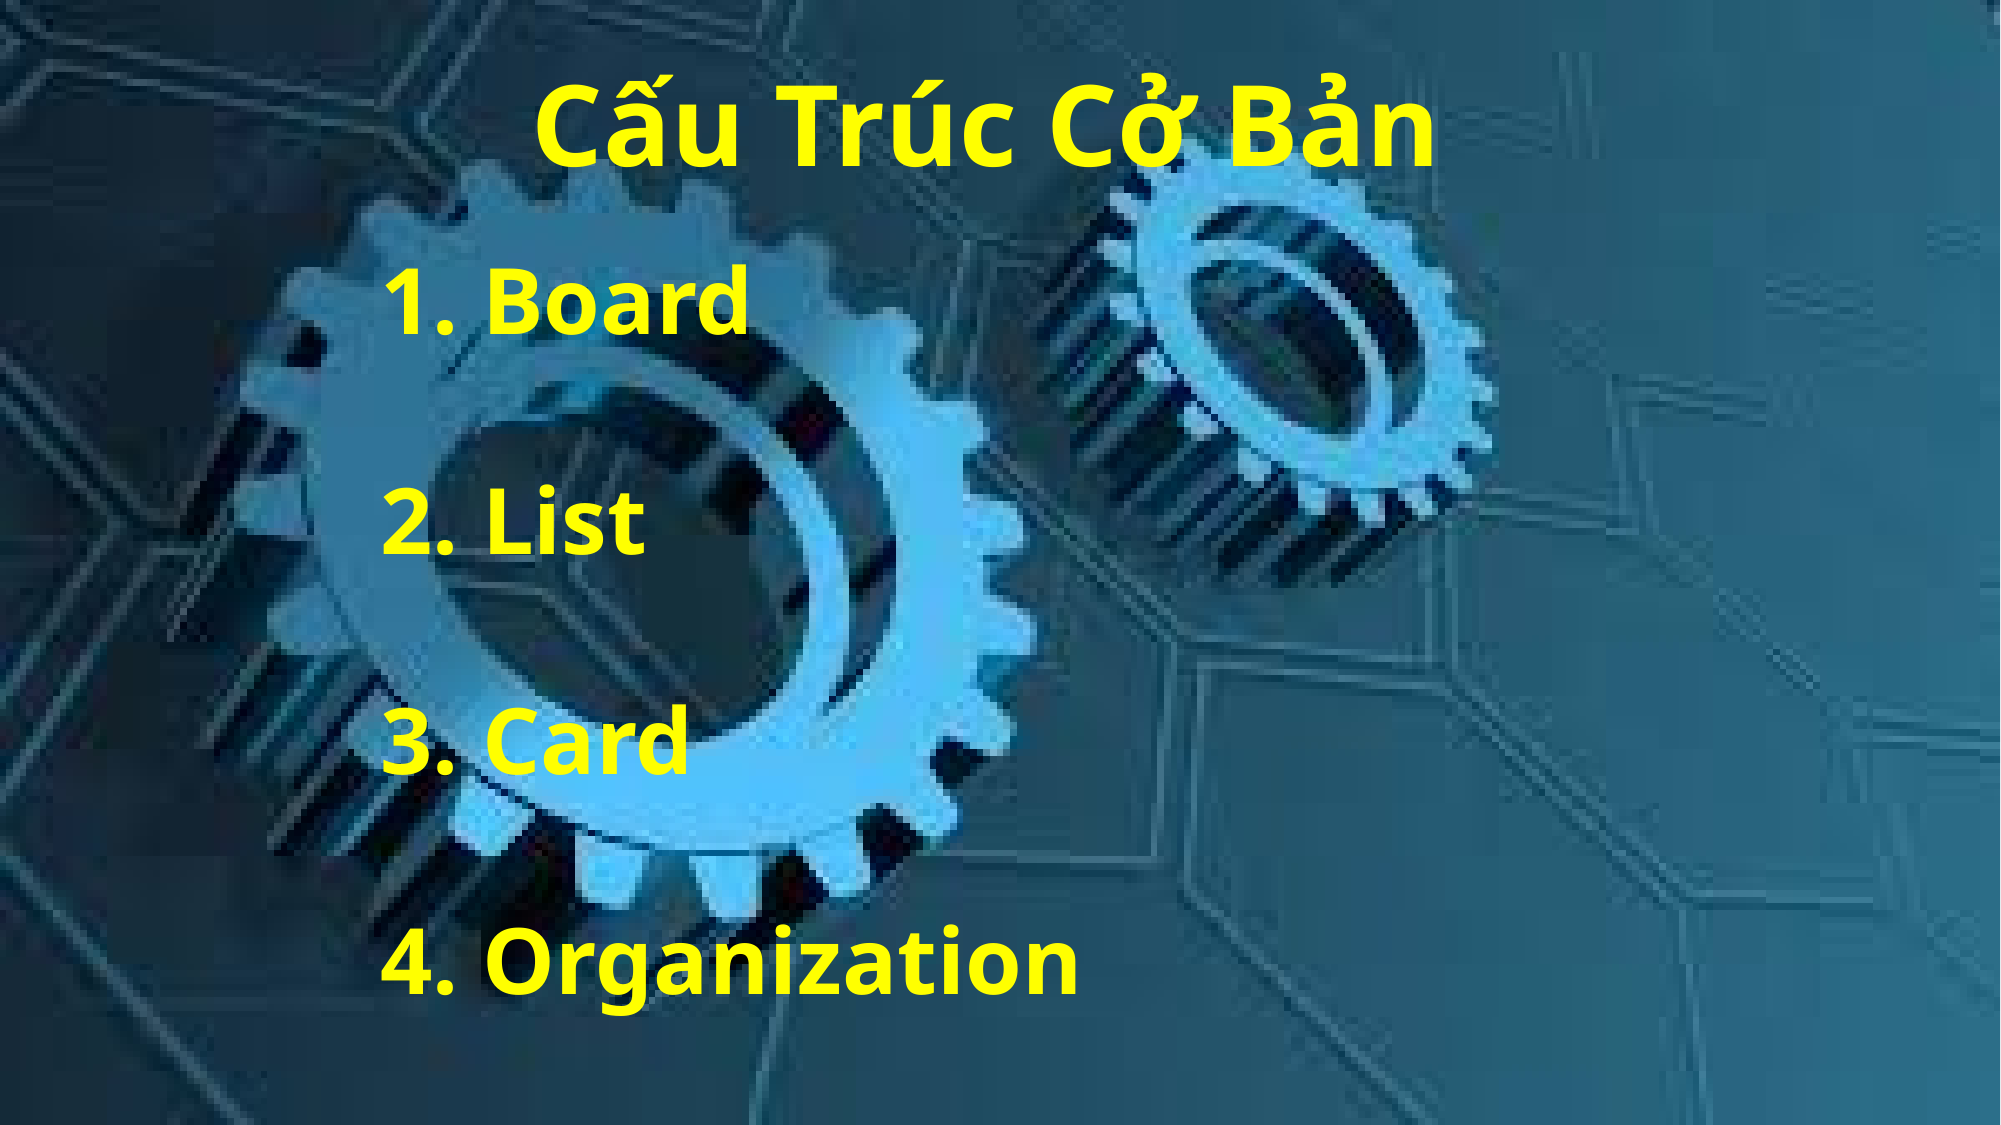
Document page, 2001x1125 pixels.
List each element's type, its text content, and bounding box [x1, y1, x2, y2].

picture [0, 0, 2001, 1125]
text_box 1. Board 2. List 3. Card 4. Organization [365, 235, 1635, 1020]
text_box Cấu Trúc Cở Bản [516, 46, 1521, 197]
